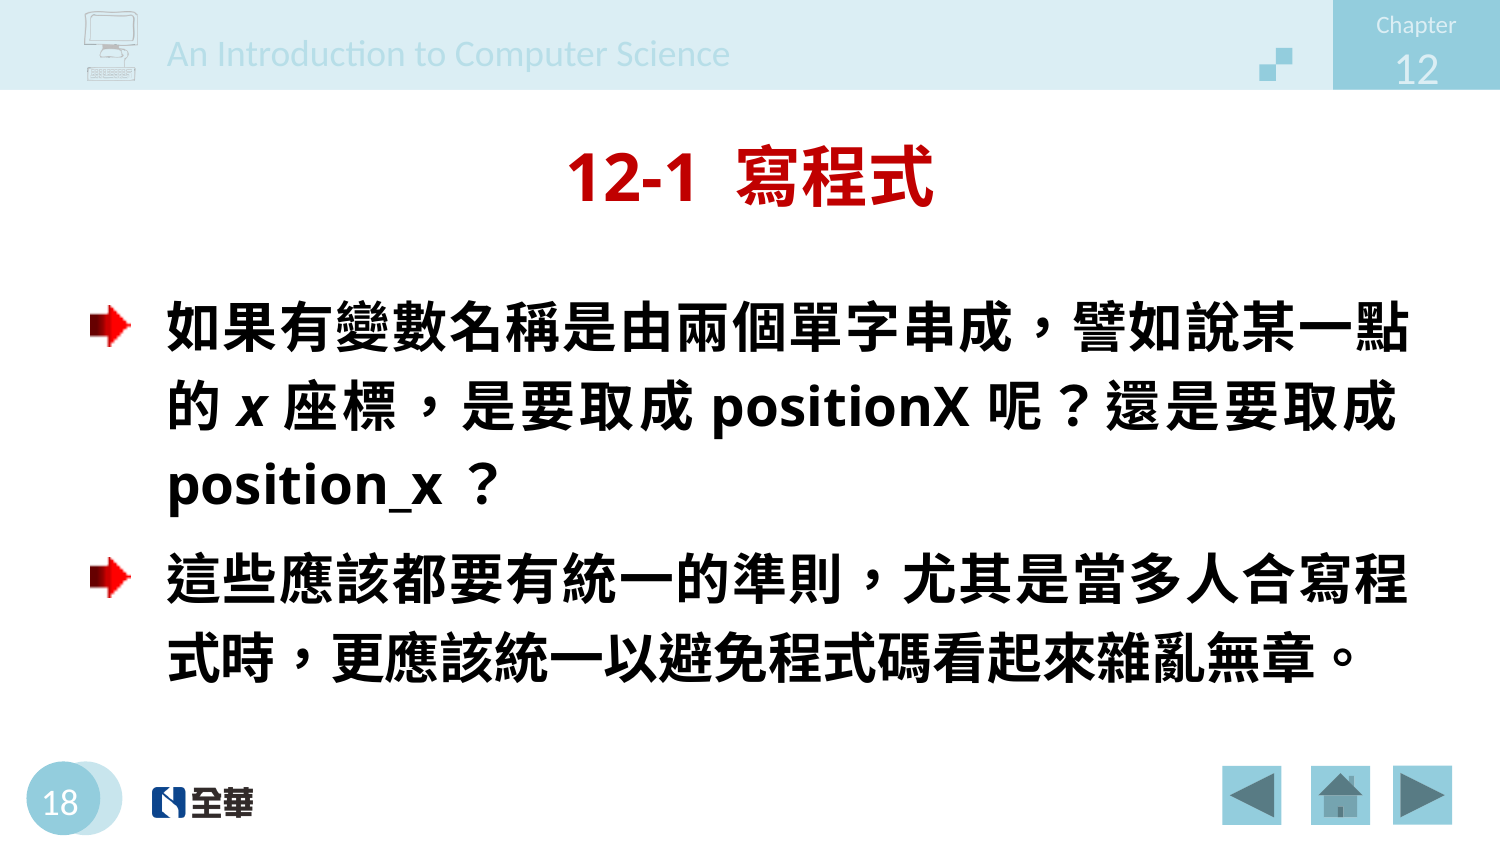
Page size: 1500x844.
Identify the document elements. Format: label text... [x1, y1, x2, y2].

list 如果有變數名稱是由兩個單字串成，譬如說某一點的x座標，是要取成positionX呢？還是要取成position_x？ 這些應該都要有統一的準則，尤其是當多人合寫程式時，更應該統一以避免程式碼看起來雜亂無章。 [75, 272, 1425, 754]
title 12-1 寫程式 [75, 104, 1425, 245]
picture [84, 11, 138, 81]
picture [152, 787, 253, 818]
picture [90, 557, 131, 598]
picture [90, 305, 131, 347]
